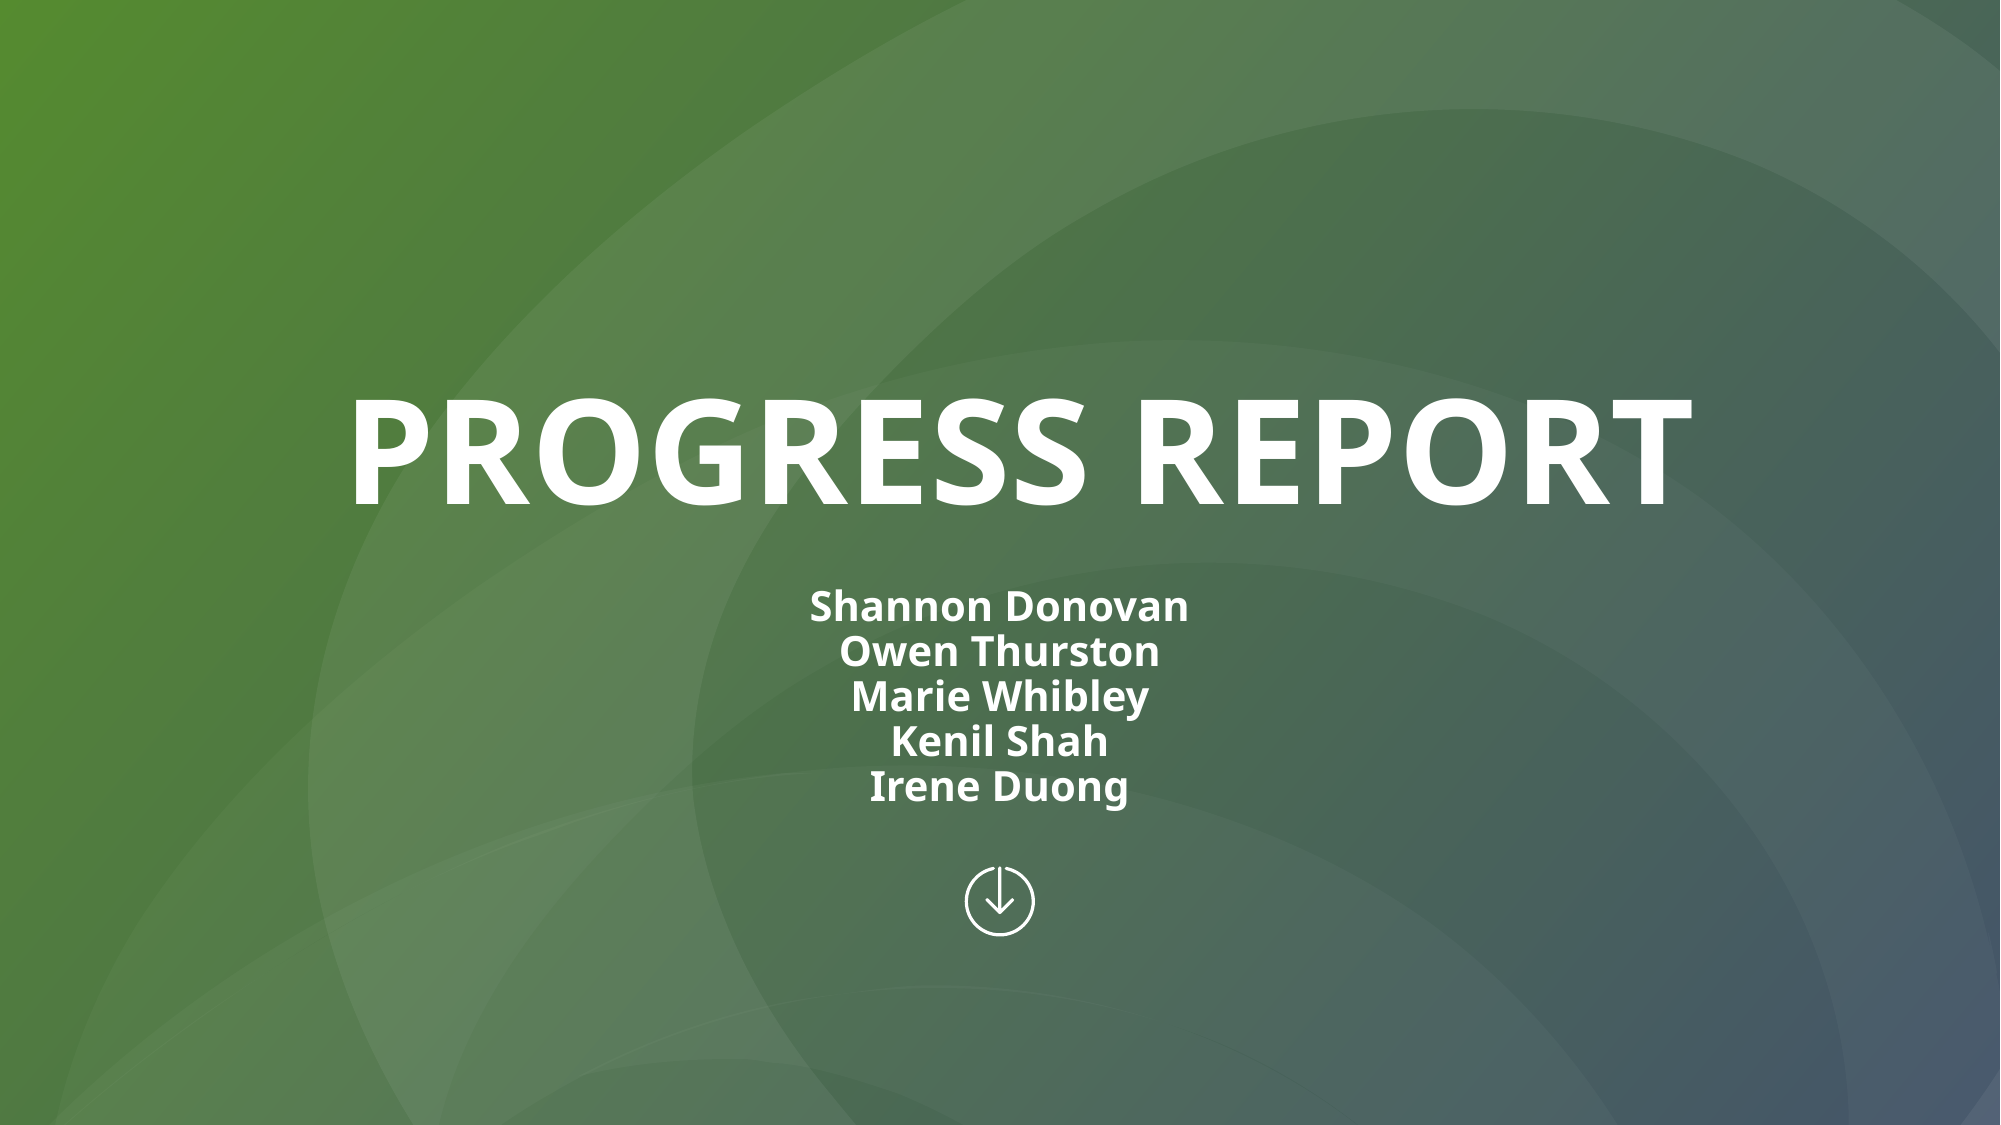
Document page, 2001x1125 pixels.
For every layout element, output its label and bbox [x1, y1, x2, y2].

text_box [0, 0, 2000, 1125]
